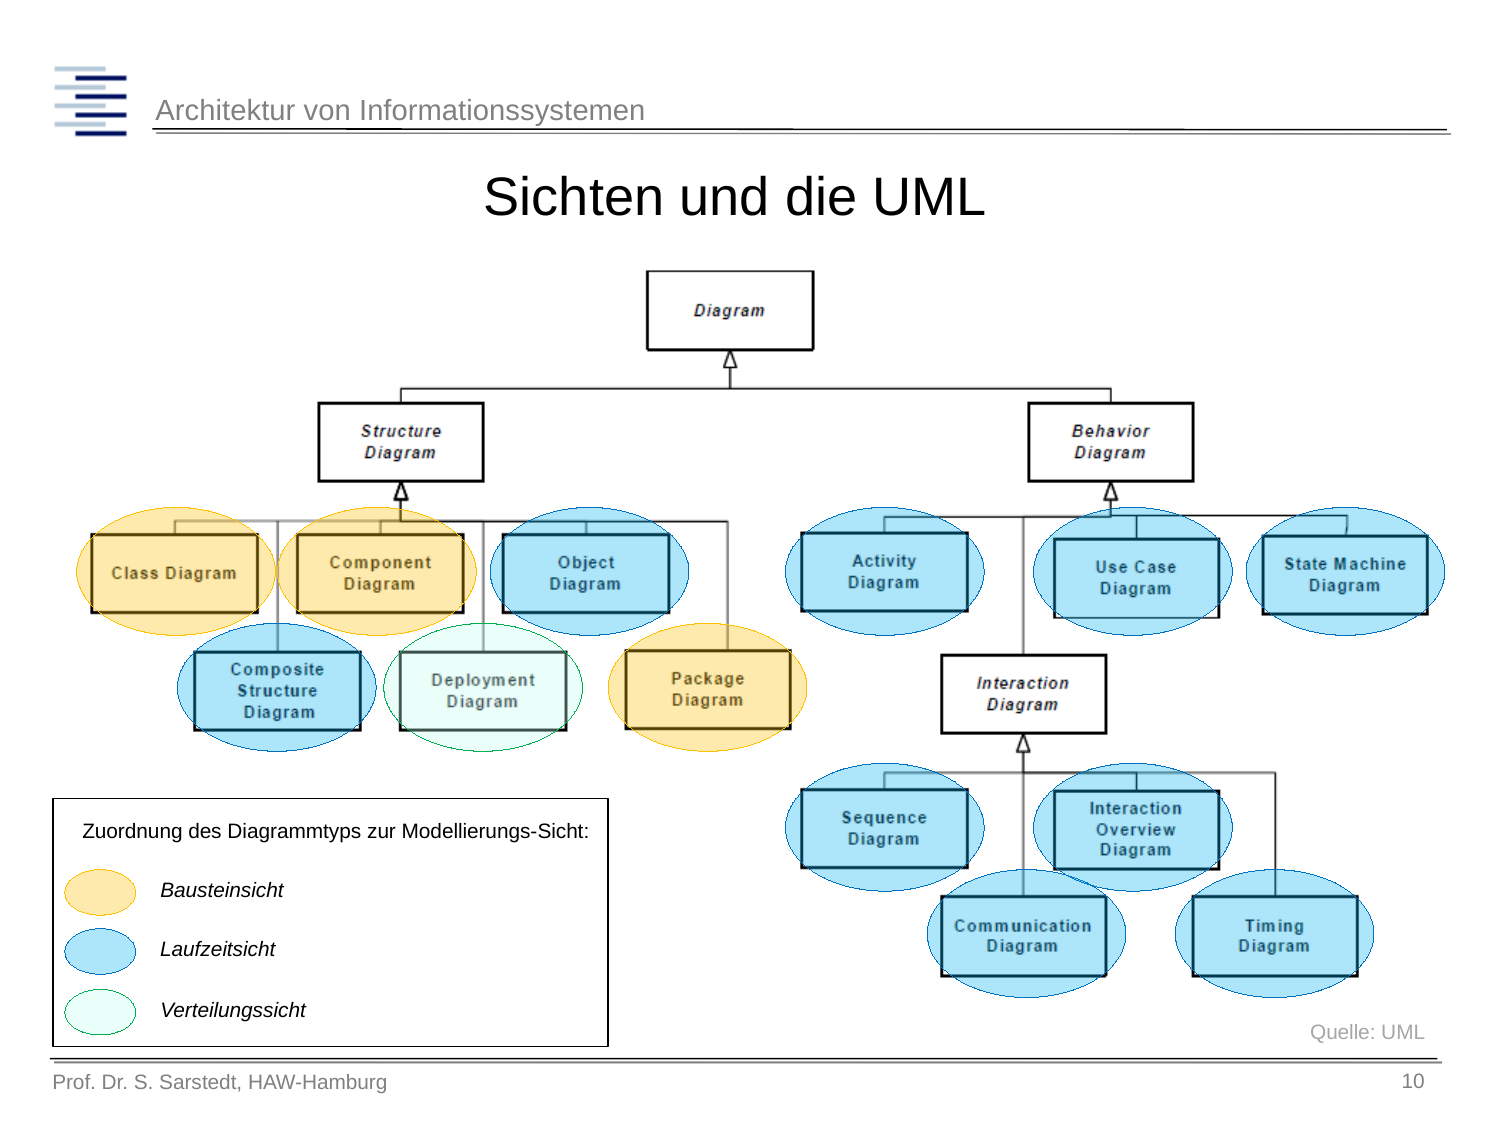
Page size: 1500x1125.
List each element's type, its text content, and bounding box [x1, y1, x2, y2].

text_box Quelle: UML [1295, 1011, 1440, 1052]
picture [81, 260, 1438, 988]
text_box [53, 798, 609, 1047]
title Sichten und die UML [66, 143, 1405, 244]
picture [46, 58, 141, 148]
